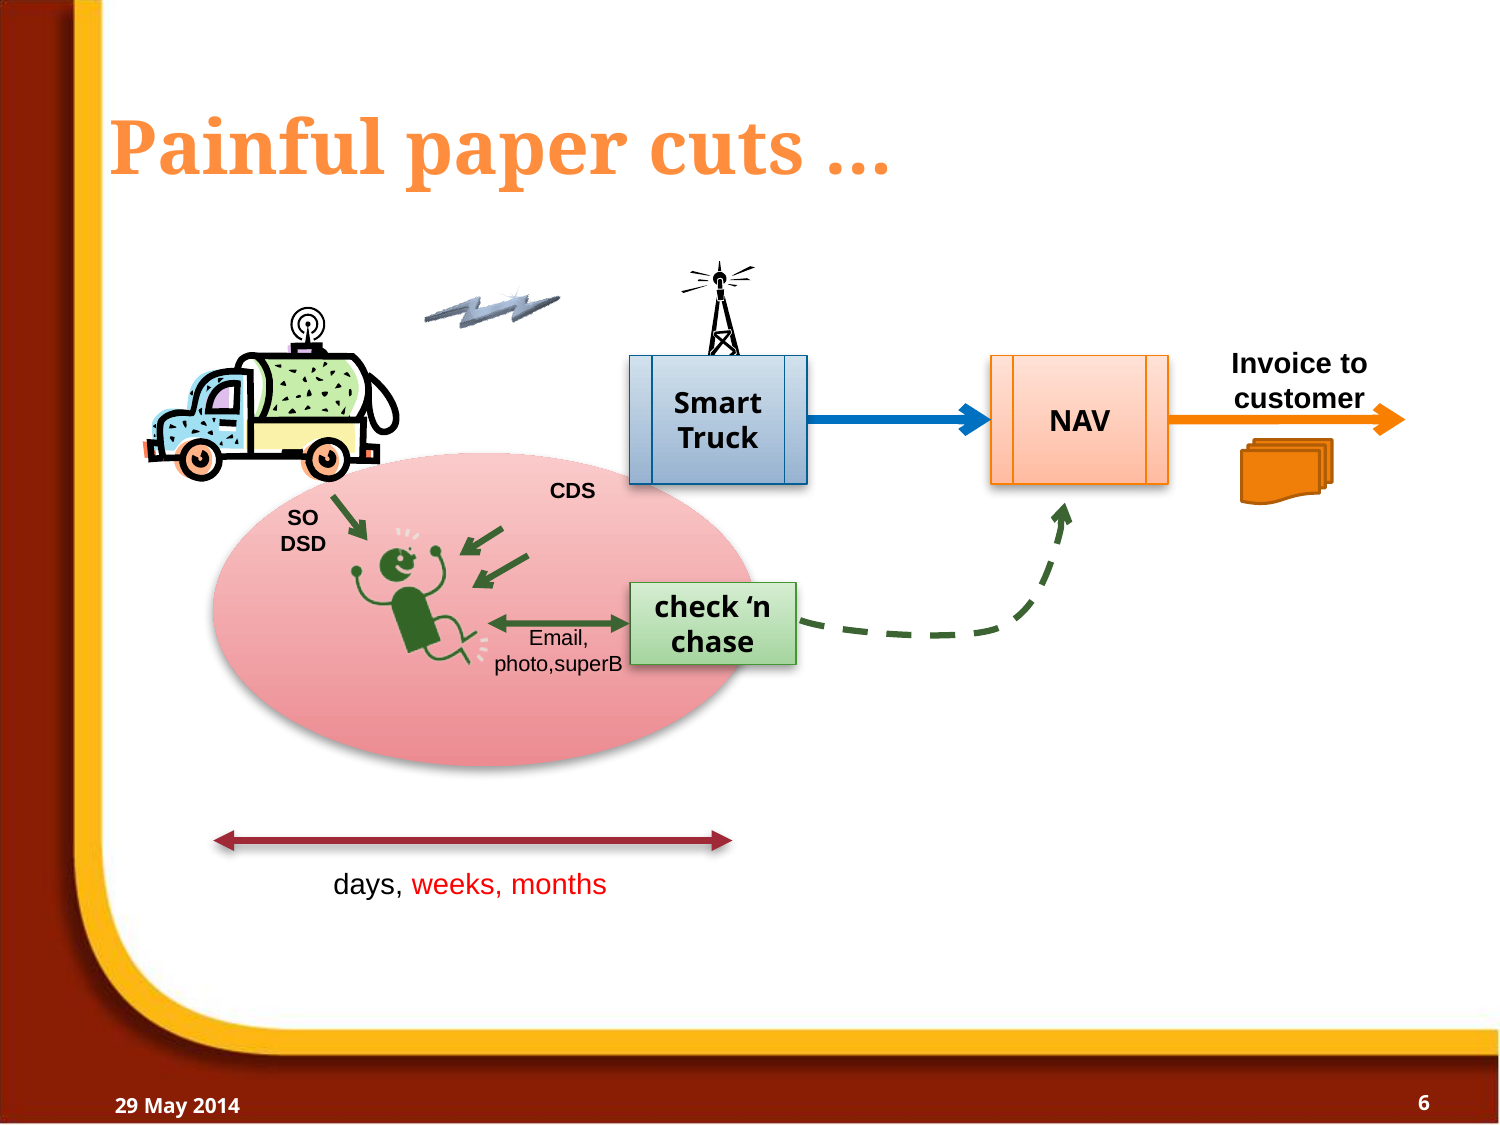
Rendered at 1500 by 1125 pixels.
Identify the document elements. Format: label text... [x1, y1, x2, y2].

footer [994, 1065, 1369, 1125]
text_box CDS [528, 477, 618, 504]
text_box [1238, 436, 1336, 507]
text_box Email, photo,superB [490, 623, 648, 676]
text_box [459, 527, 503, 556]
title Painful paper cuts … [95, 24, 1438, 198]
text_box Smart Truck [629, 355, 808, 485]
text_box [799, 502, 1069, 637]
text_box [372, 452, 752, 620]
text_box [332, 495, 368, 541]
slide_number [99, 1052, 995, 1125]
text_box NAV [990, 355, 1169, 485]
picture [0, 0, 1500, 1125]
text_box [284, 498, 327, 503]
slide_number 6 [1369, 1065, 1445, 1125]
text_box check ‘n chase [629, 582, 797, 665]
text_box days, weeks, months [289, 858, 651, 908]
text_box [212, 522, 730, 768]
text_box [471, 555, 529, 588]
text_box Invoice to customer [1180, 337, 1419, 422]
text_box SO DSD [258, 503, 341, 557]
